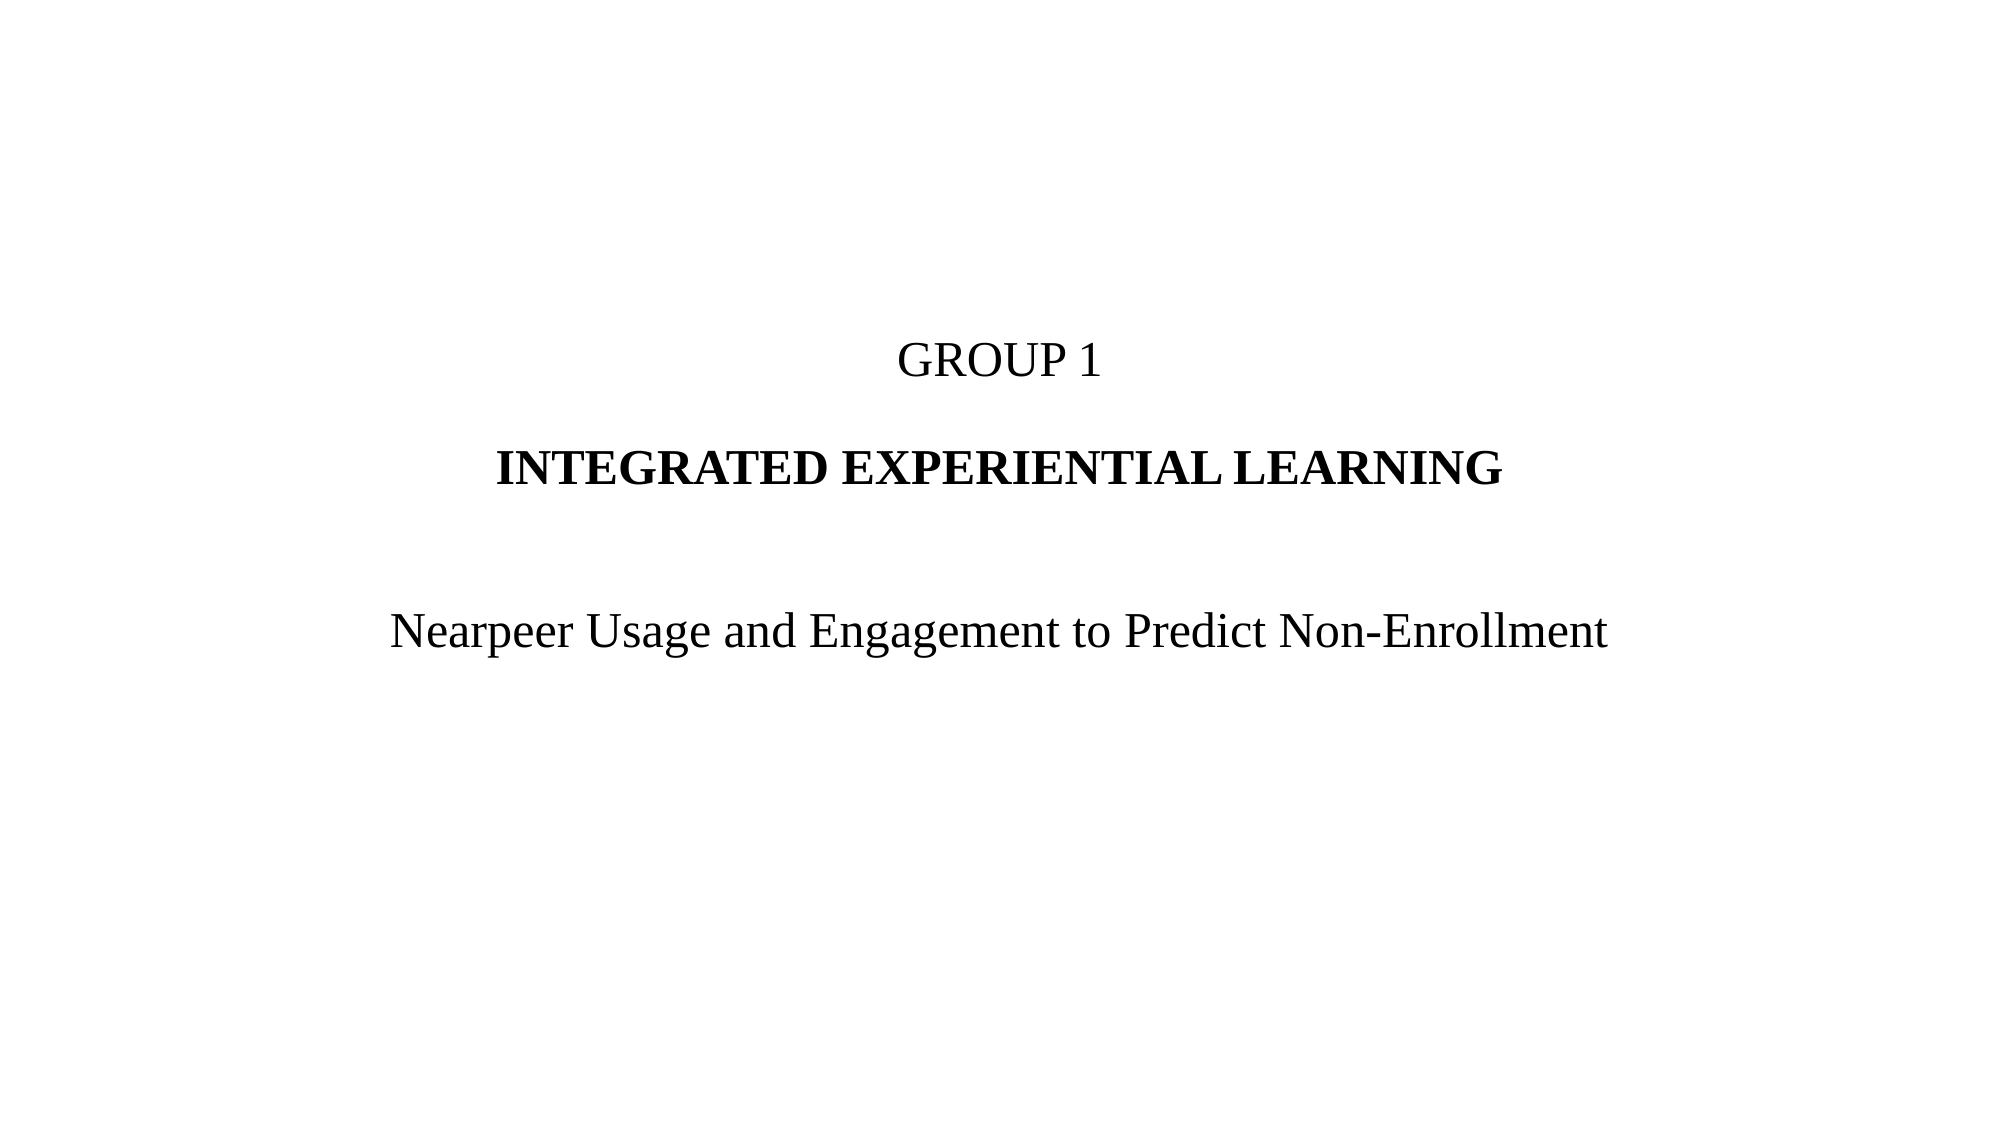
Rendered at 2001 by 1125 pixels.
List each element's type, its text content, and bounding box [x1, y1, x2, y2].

title GROUP 1 INTEGRATED EXPERIENTIAL LEARNING Nearpeer Usage and Engagement to Predict Non-Enrollment [137, 59, 1863, 1006]
